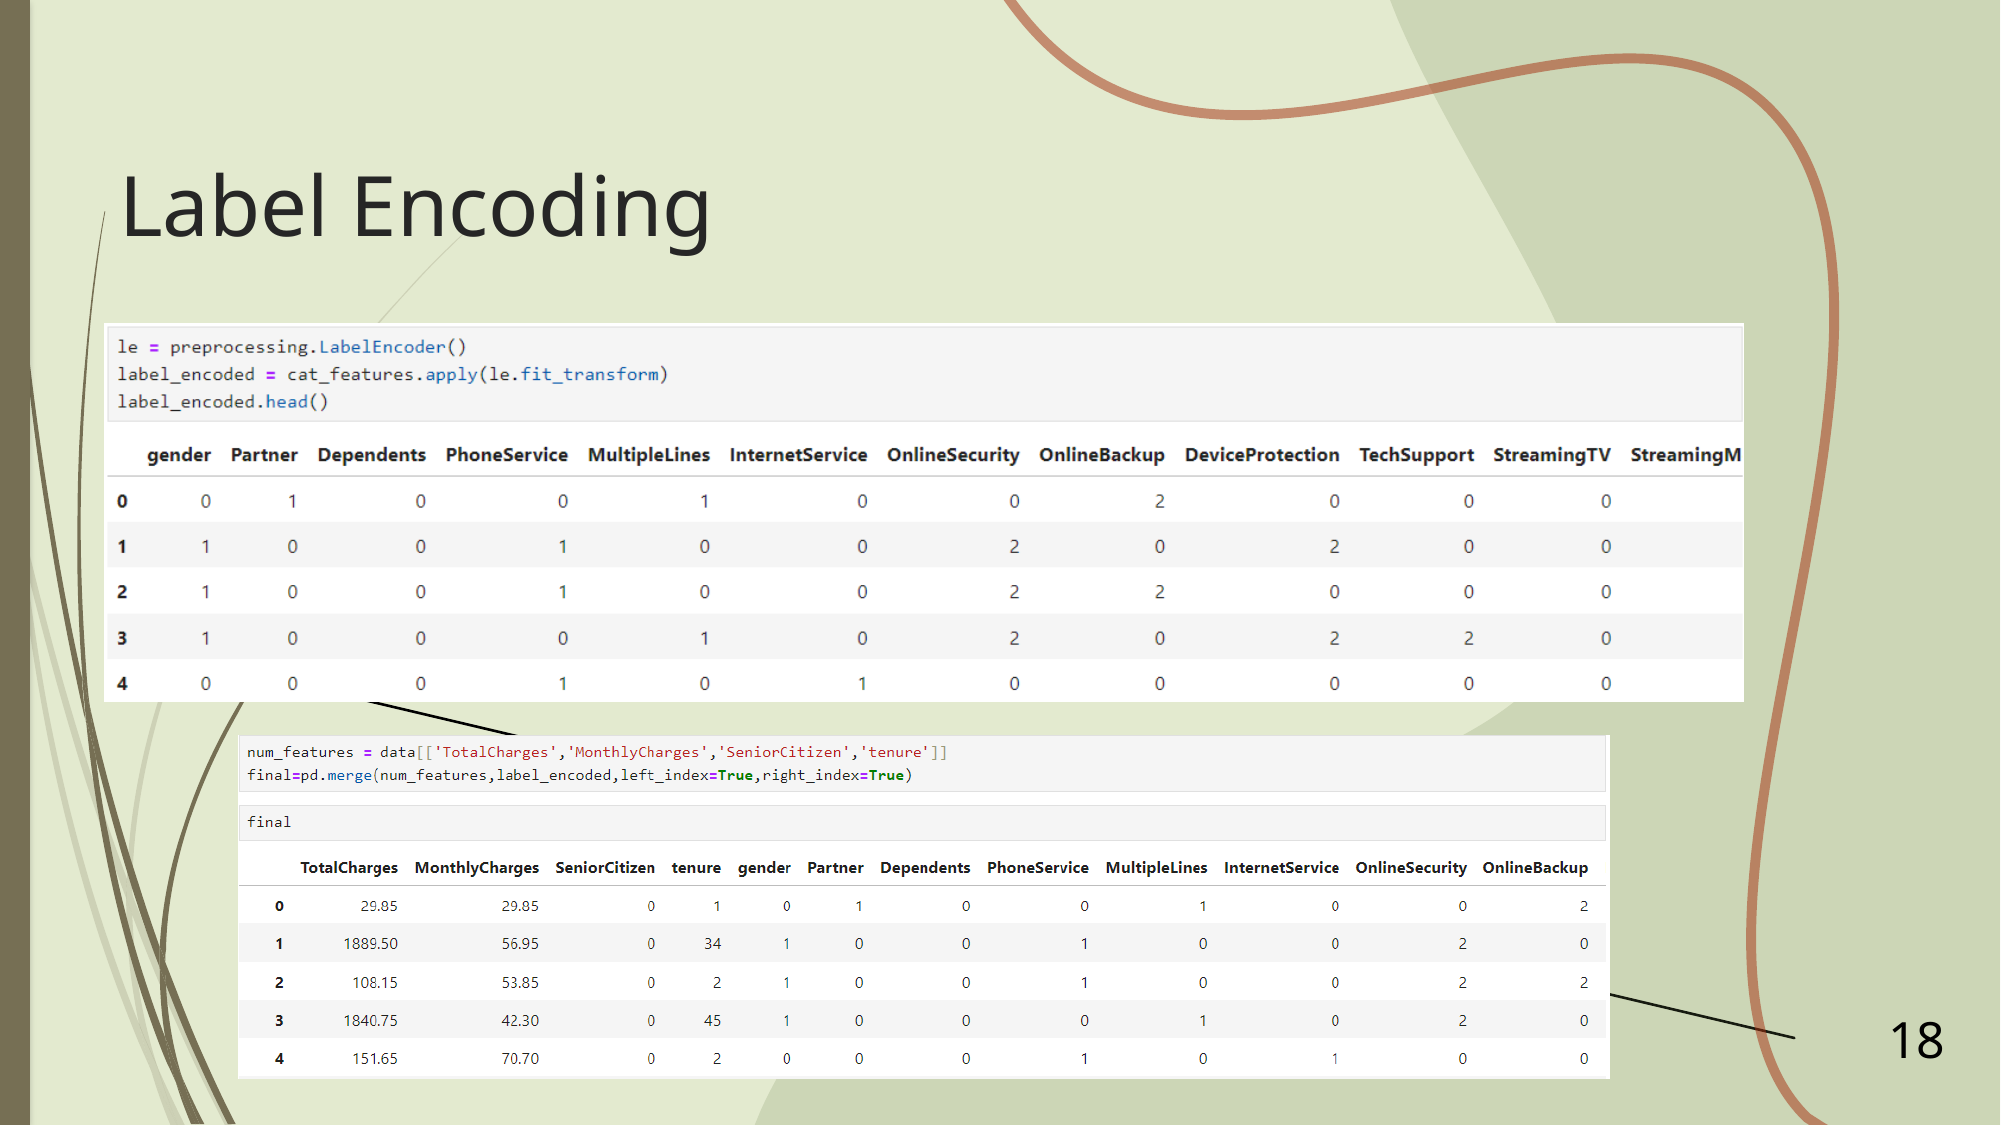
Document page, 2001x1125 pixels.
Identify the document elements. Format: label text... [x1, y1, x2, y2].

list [238, 734, 1610, 1079]
title Label Encoding [104, 110, 812, 261]
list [104, 323, 1744, 702]
slide_number 18 [1862, 964, 1971, 1112]
